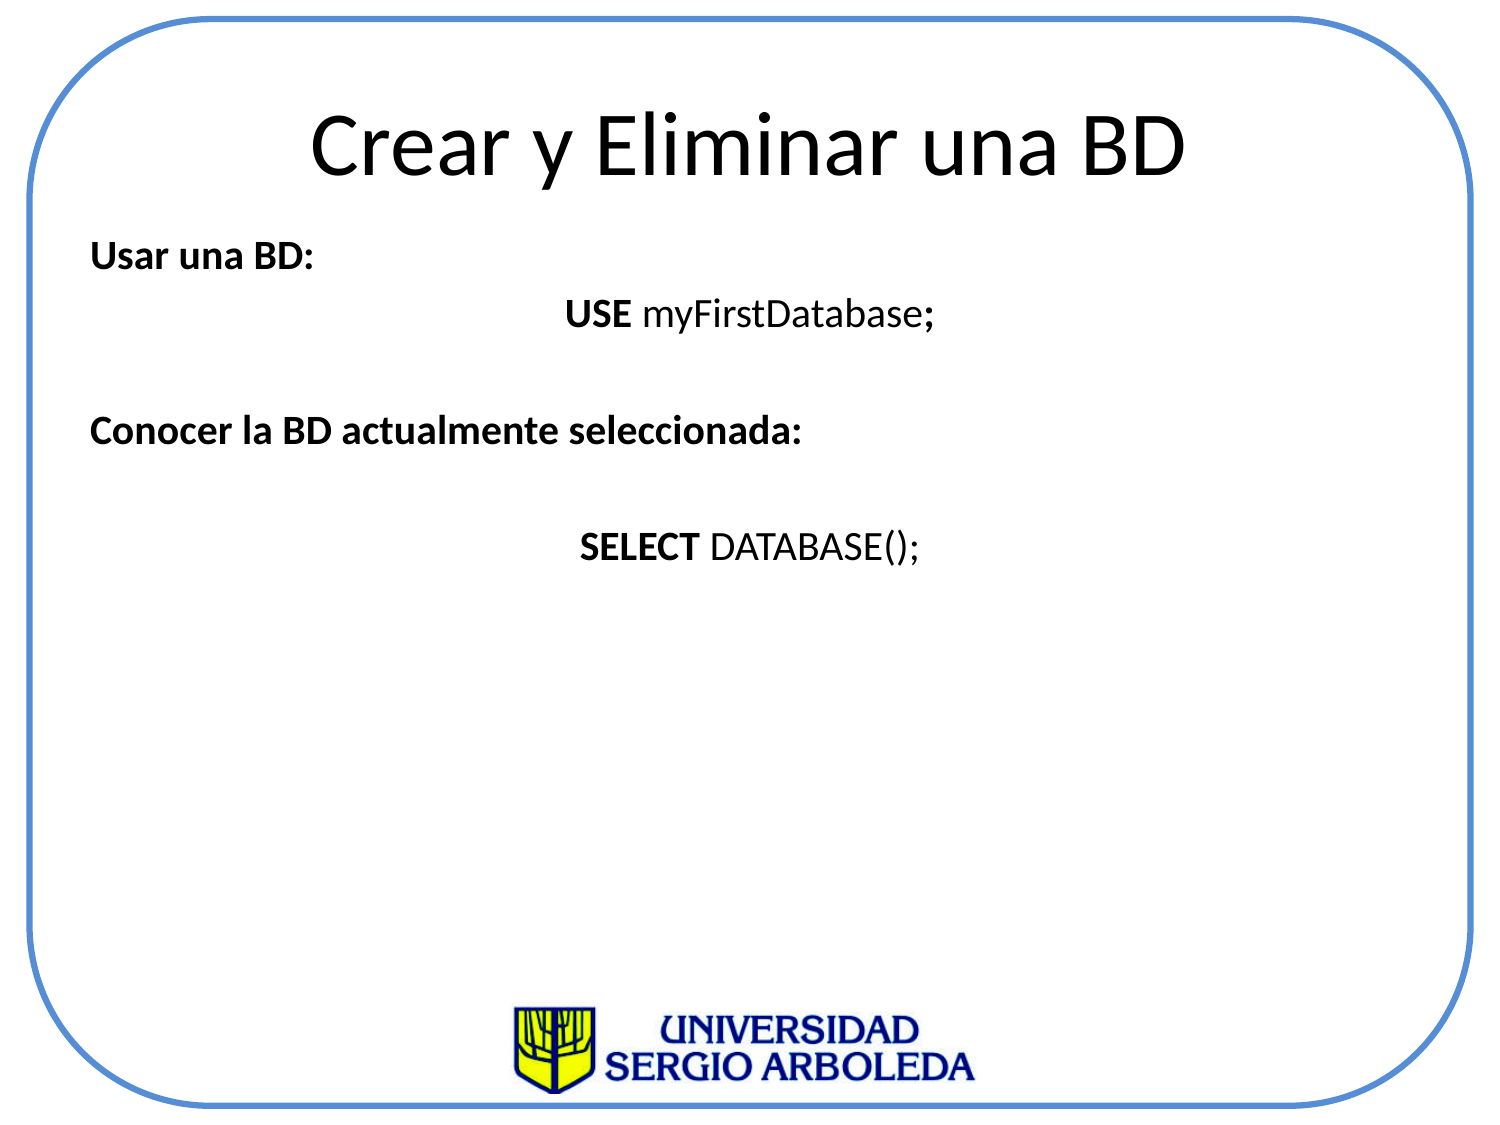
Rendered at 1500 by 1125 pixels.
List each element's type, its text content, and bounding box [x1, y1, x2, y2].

text_box [27, 76, 1473, 1108]
text_box [113, 16, 1387, 45]
title Crear y Eliminar una BD [75, 45, 1425, 219]
picture [481, 987, 1018, 1095]
list Usar una BD: USE myFirstDatabase; Conocer la BD actualmente seleccionada: SELECT DATABASE(); [75, 219, 1425, 1000]
